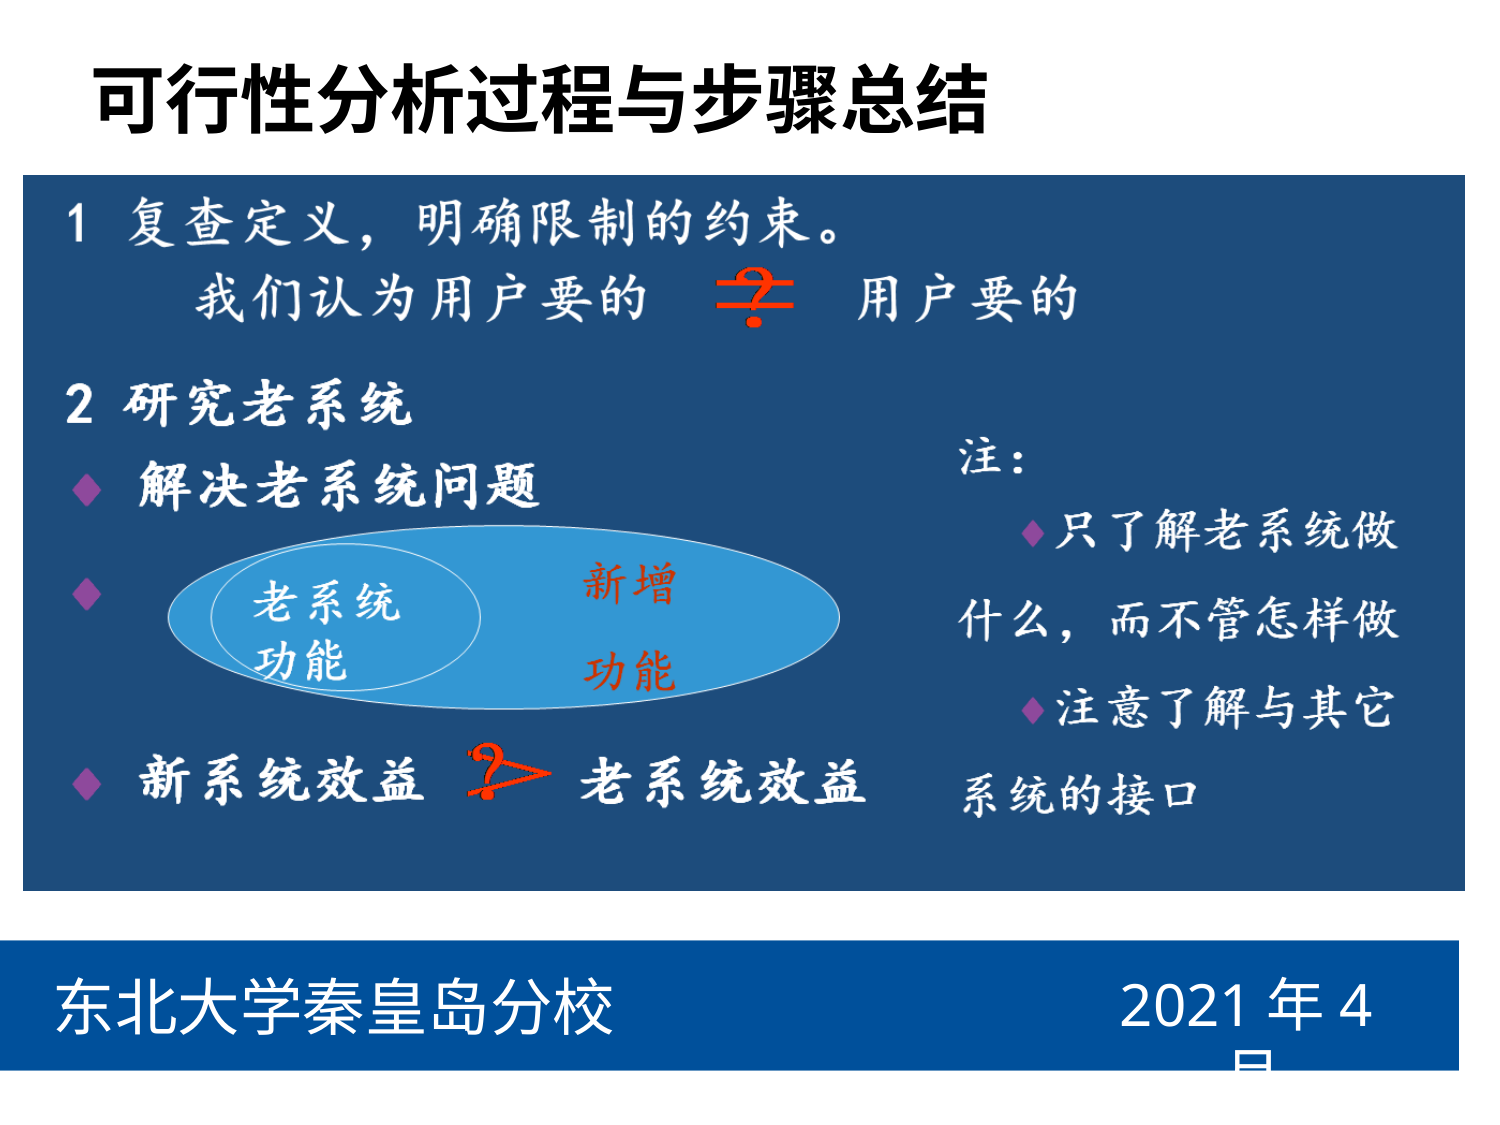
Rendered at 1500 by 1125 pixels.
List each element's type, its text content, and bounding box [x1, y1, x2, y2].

picture [23, 175, 1465, 891]
title 可行性分析过程与步骤总结 [74, 44, 1188, 153]
